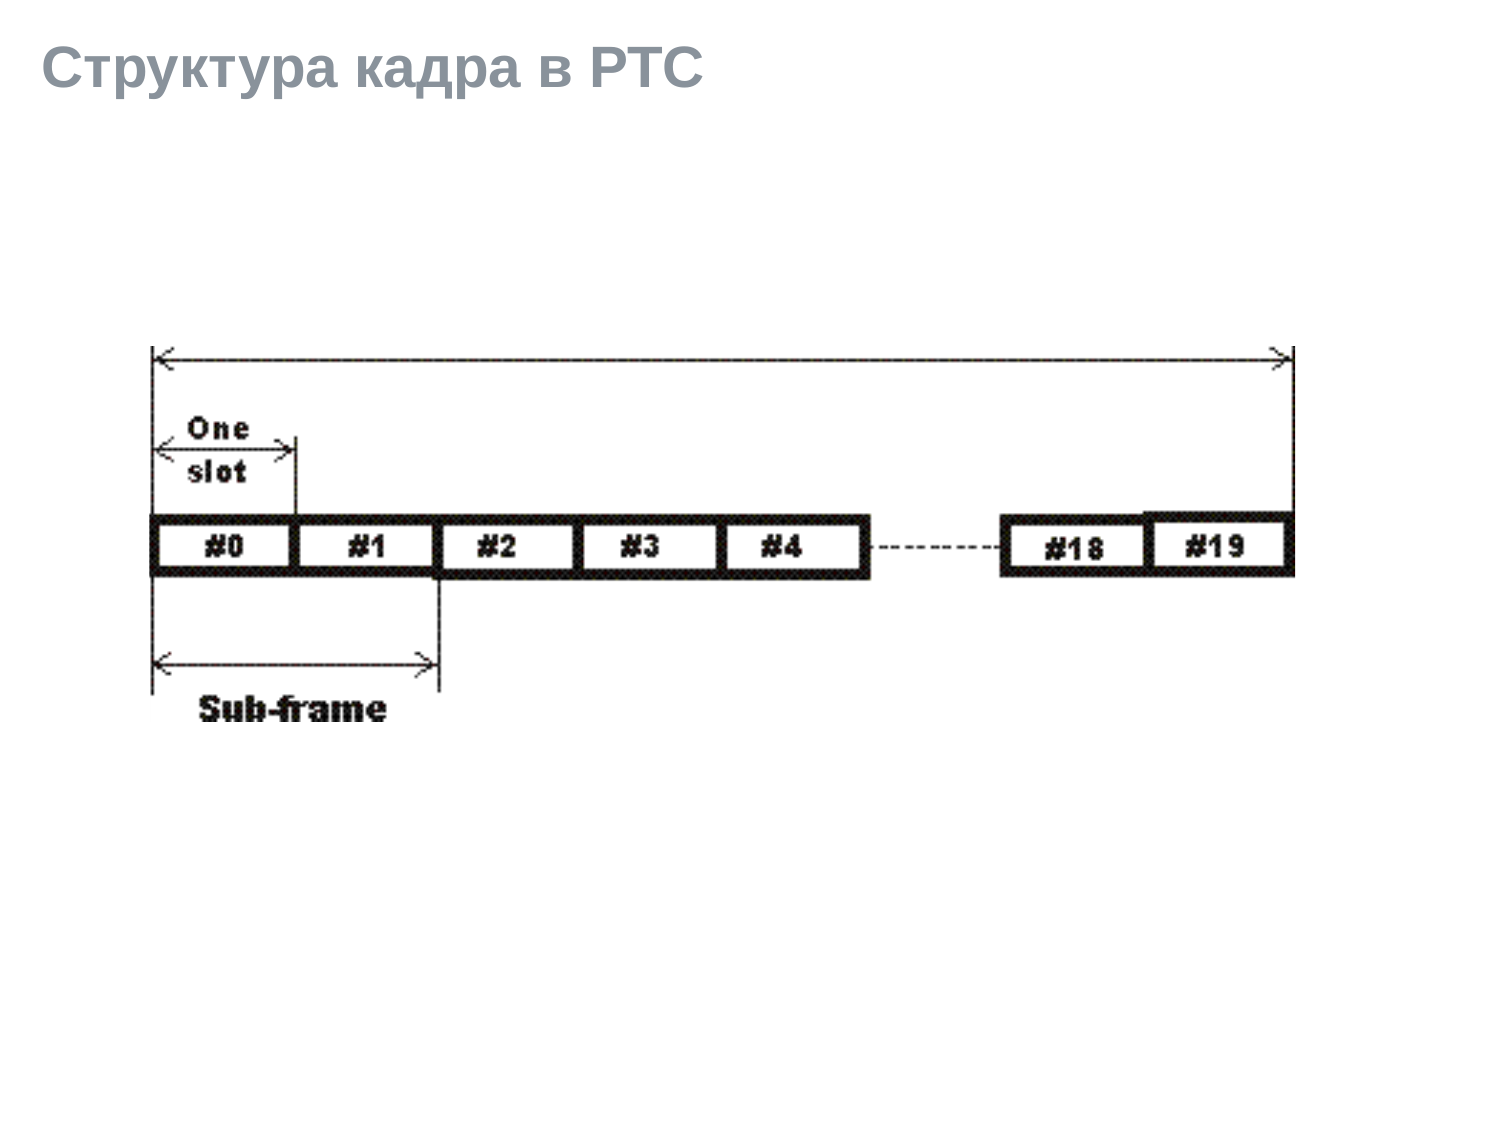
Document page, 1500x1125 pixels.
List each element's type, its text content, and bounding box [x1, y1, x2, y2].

picture [149, 345, 1296, 722]
title Структура кадра в РТС [41, 36, 1459, 197]
